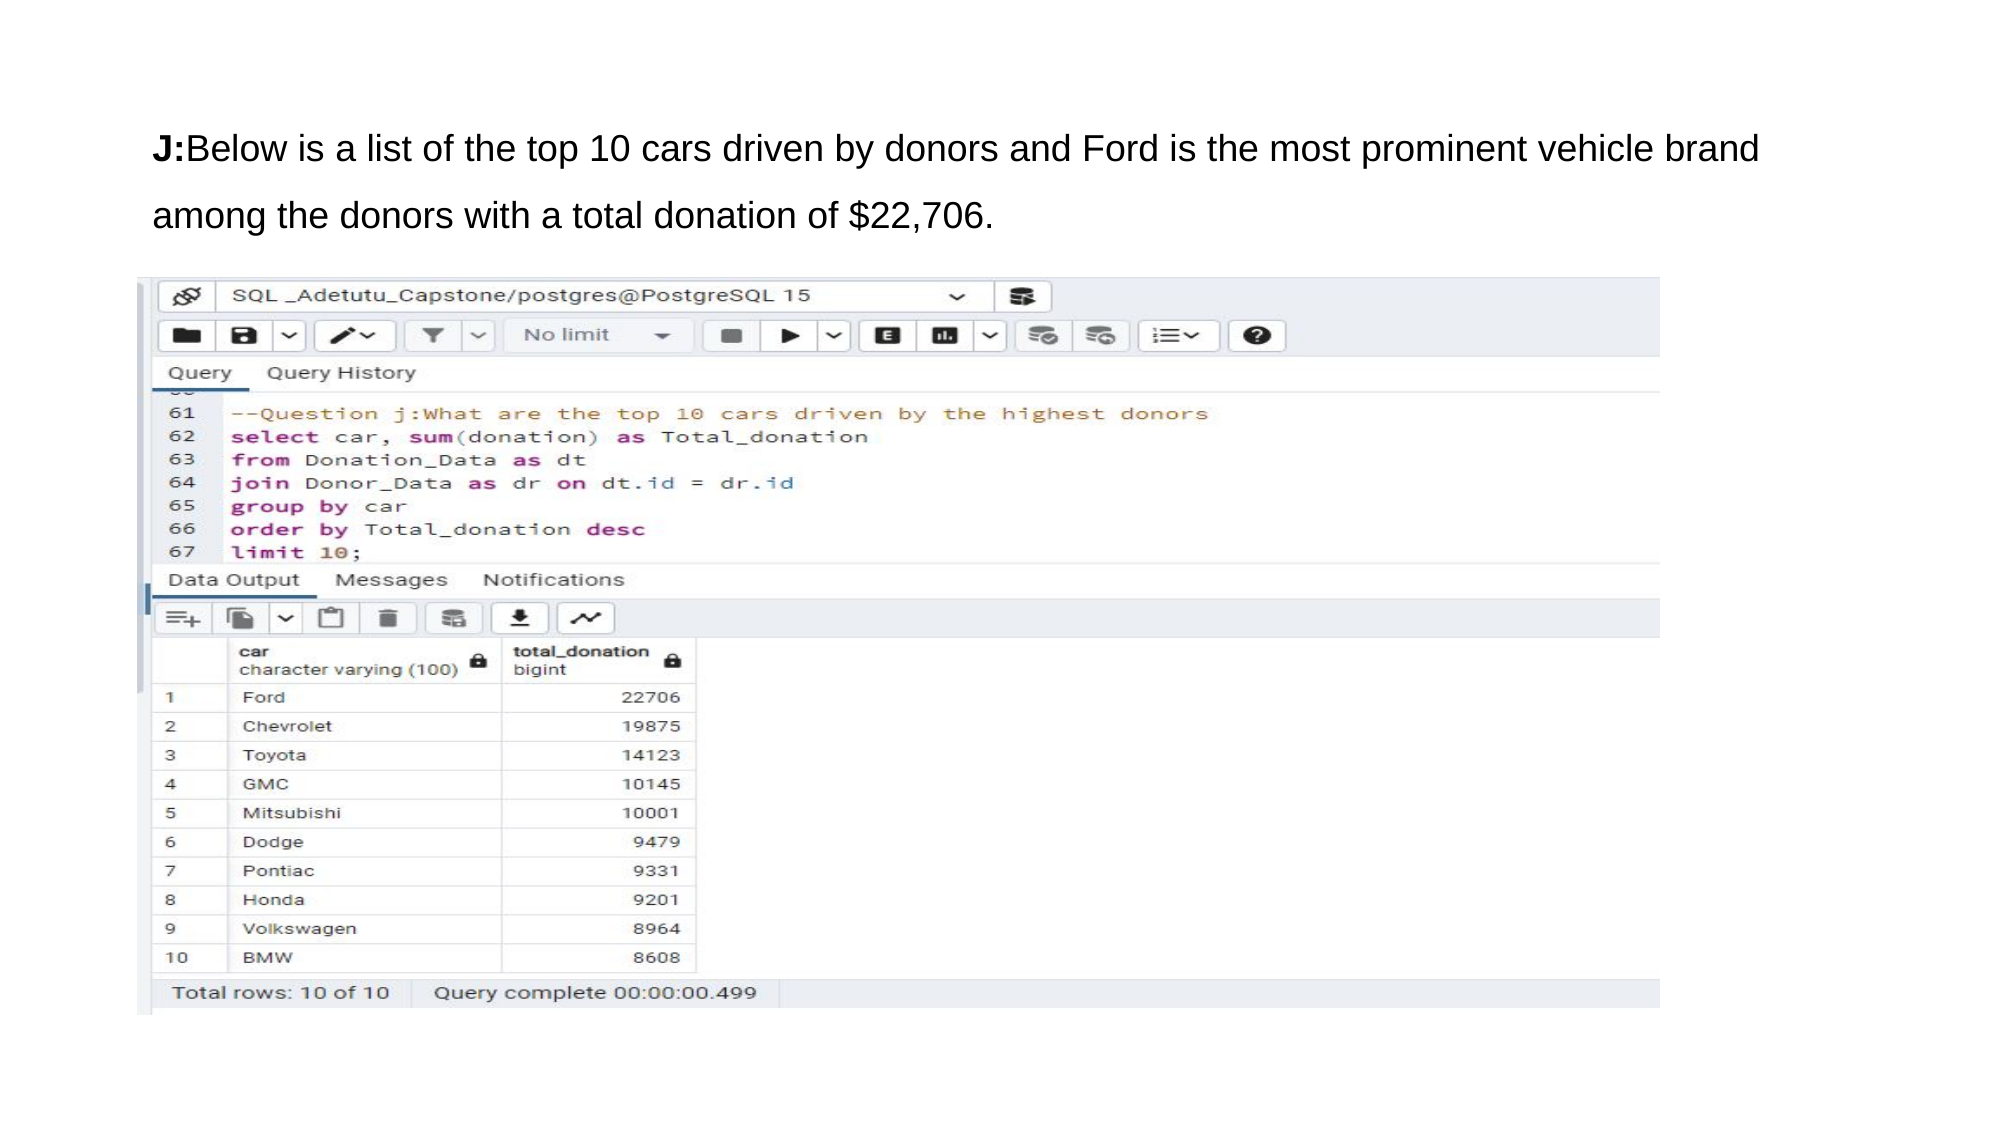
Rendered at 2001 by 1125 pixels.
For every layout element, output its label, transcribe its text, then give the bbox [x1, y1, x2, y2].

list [137, 277, 1660, 1015]
title J:Below is a list of the top 10 cars driven by donors and Ford is the most prominent vehicle brand among the donors with a total donation of $22,706. [137, 59, 1863, 278]
